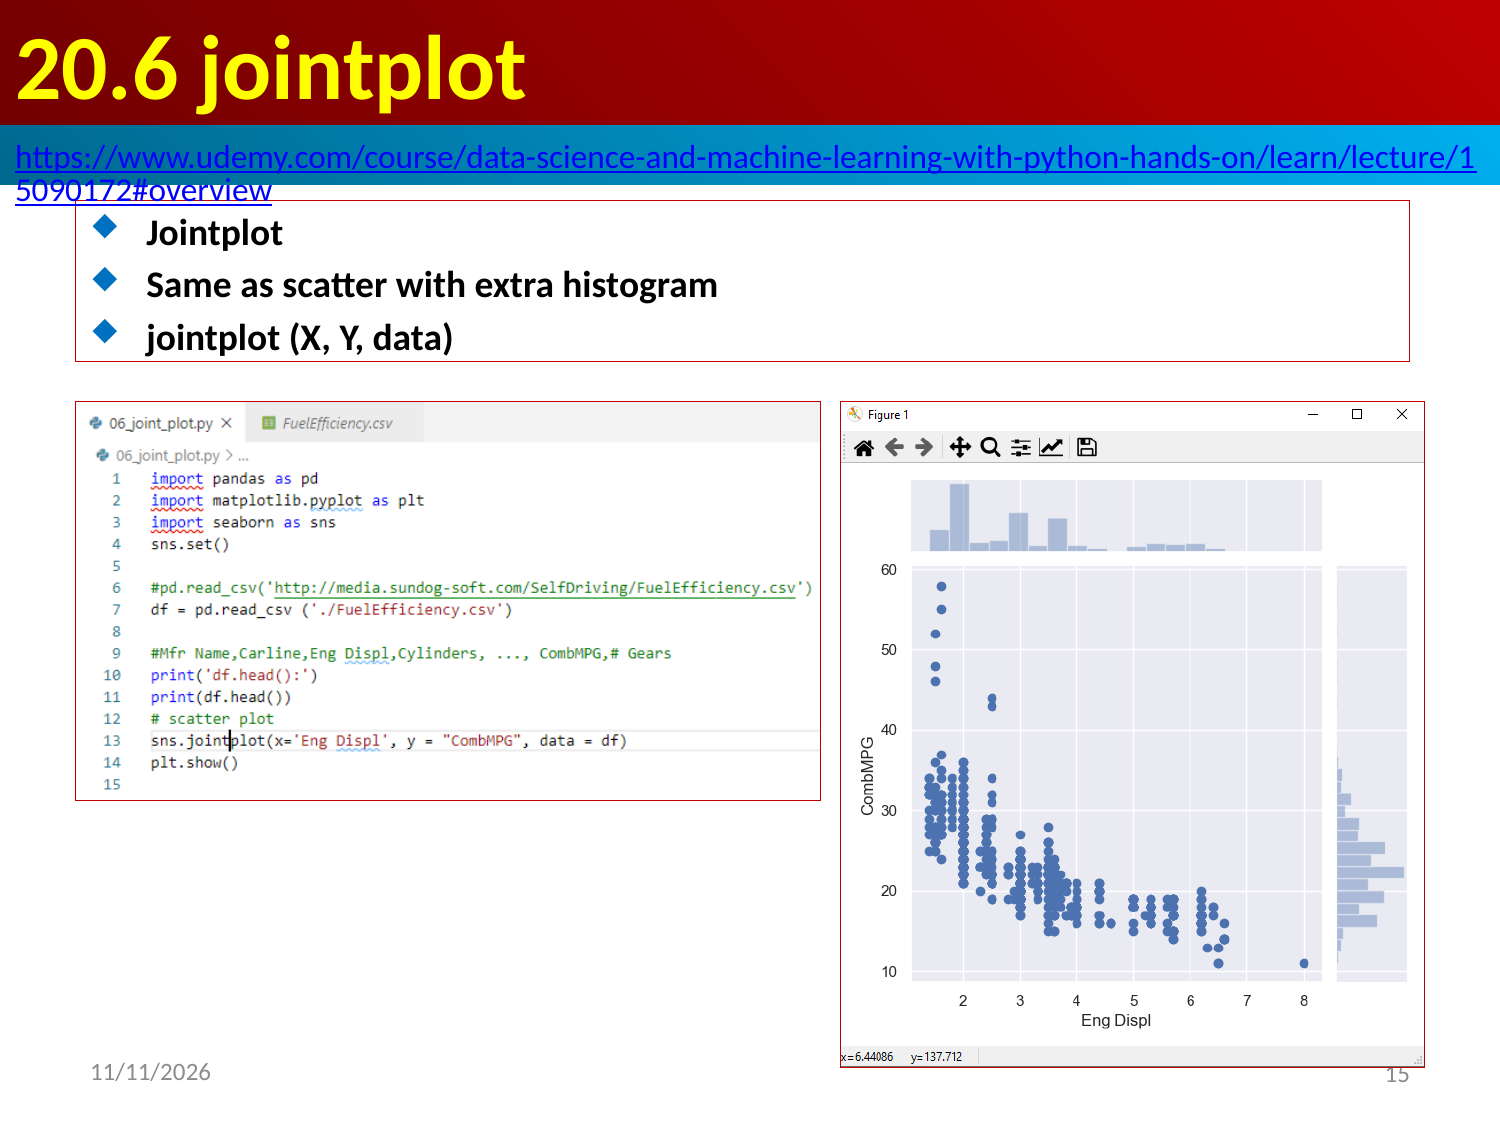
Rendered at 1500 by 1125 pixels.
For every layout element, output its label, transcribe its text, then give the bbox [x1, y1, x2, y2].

title 20.6 jointplot [0, 0, 1500, 125]
subtitle Jointplot Same as scatter with extra histogram jointplot (X, Y, data) [75, 200, 1410, 362]
slide_number 15 [1074, 1076, 1425, 1103]
picture [74, 401, 822, 802]
picture [840, 401, 1426, 1069]
text_box https://www.udemy.com/course/data-science-and-machine-learning-with-python-hands-on/learn/lecture/15090172#overview [0, 125, 1500, 185]
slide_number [75, 1040, 425, 1101]
